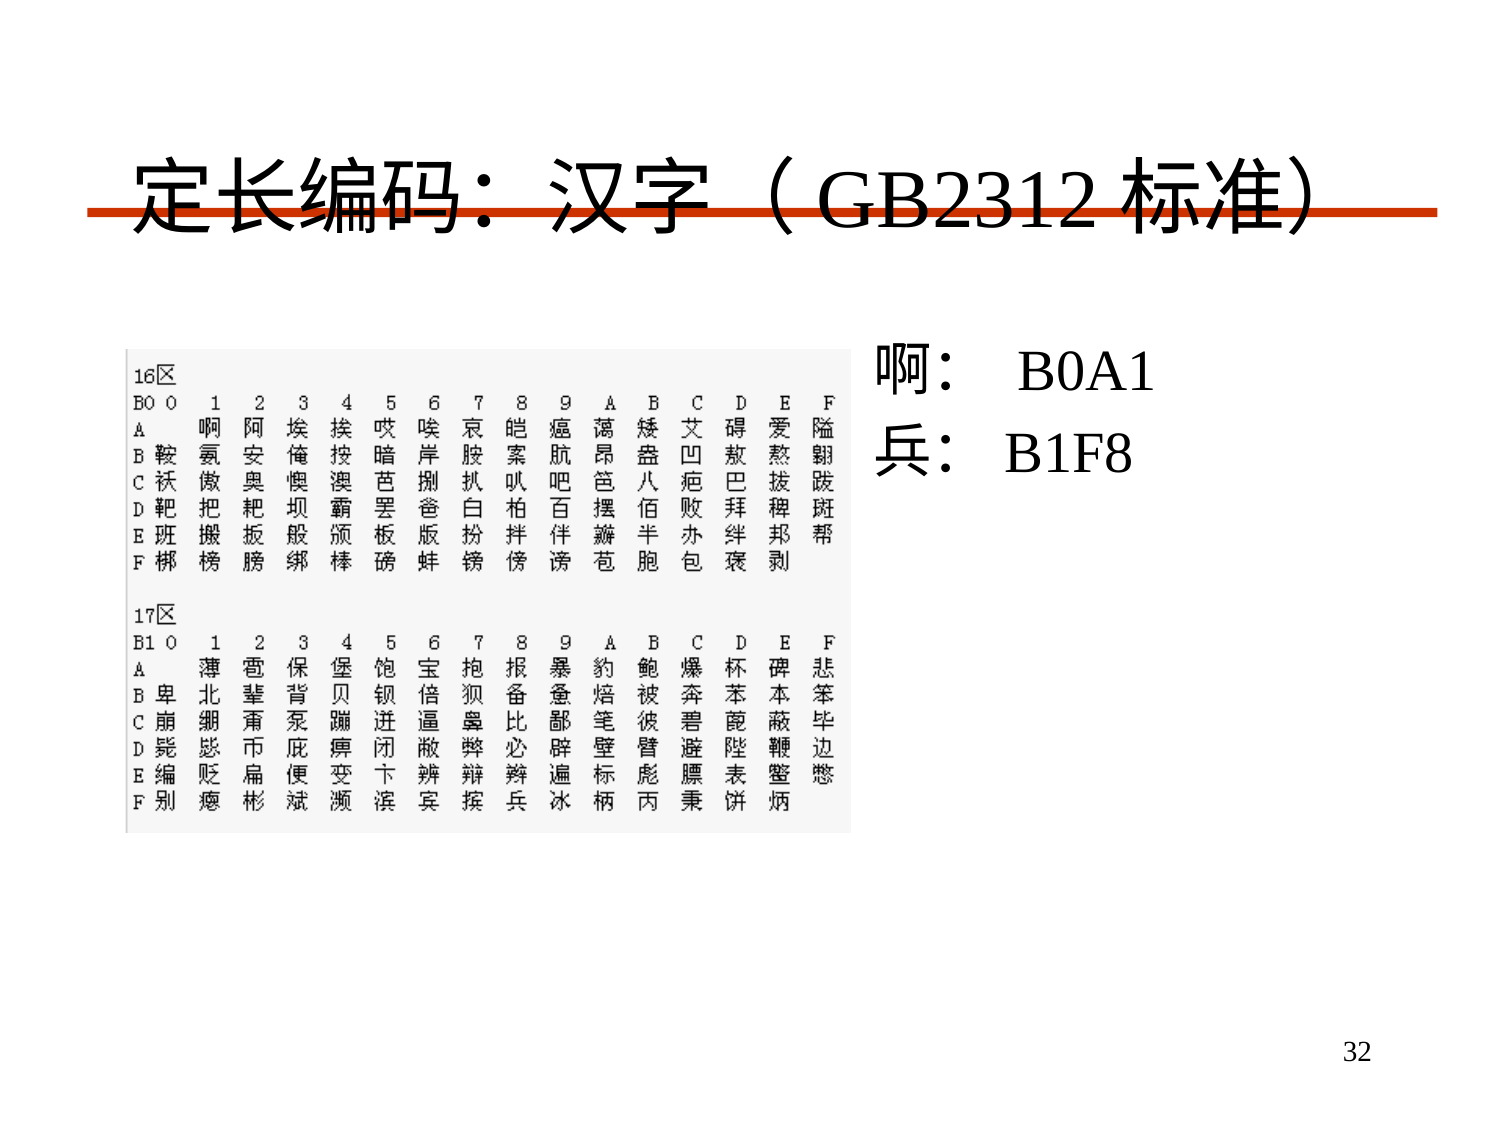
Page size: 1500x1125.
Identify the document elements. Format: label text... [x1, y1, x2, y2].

title 定长编码：汉字（GB2312标准） [112, 99, 1388, 288]
slide_number 32 [1074, 1024, 1388, 1101]
list 啊： B0A1 兵：B1F8 [112, 324, 1388, 1000]
picture [123, 349, 851, 834]
